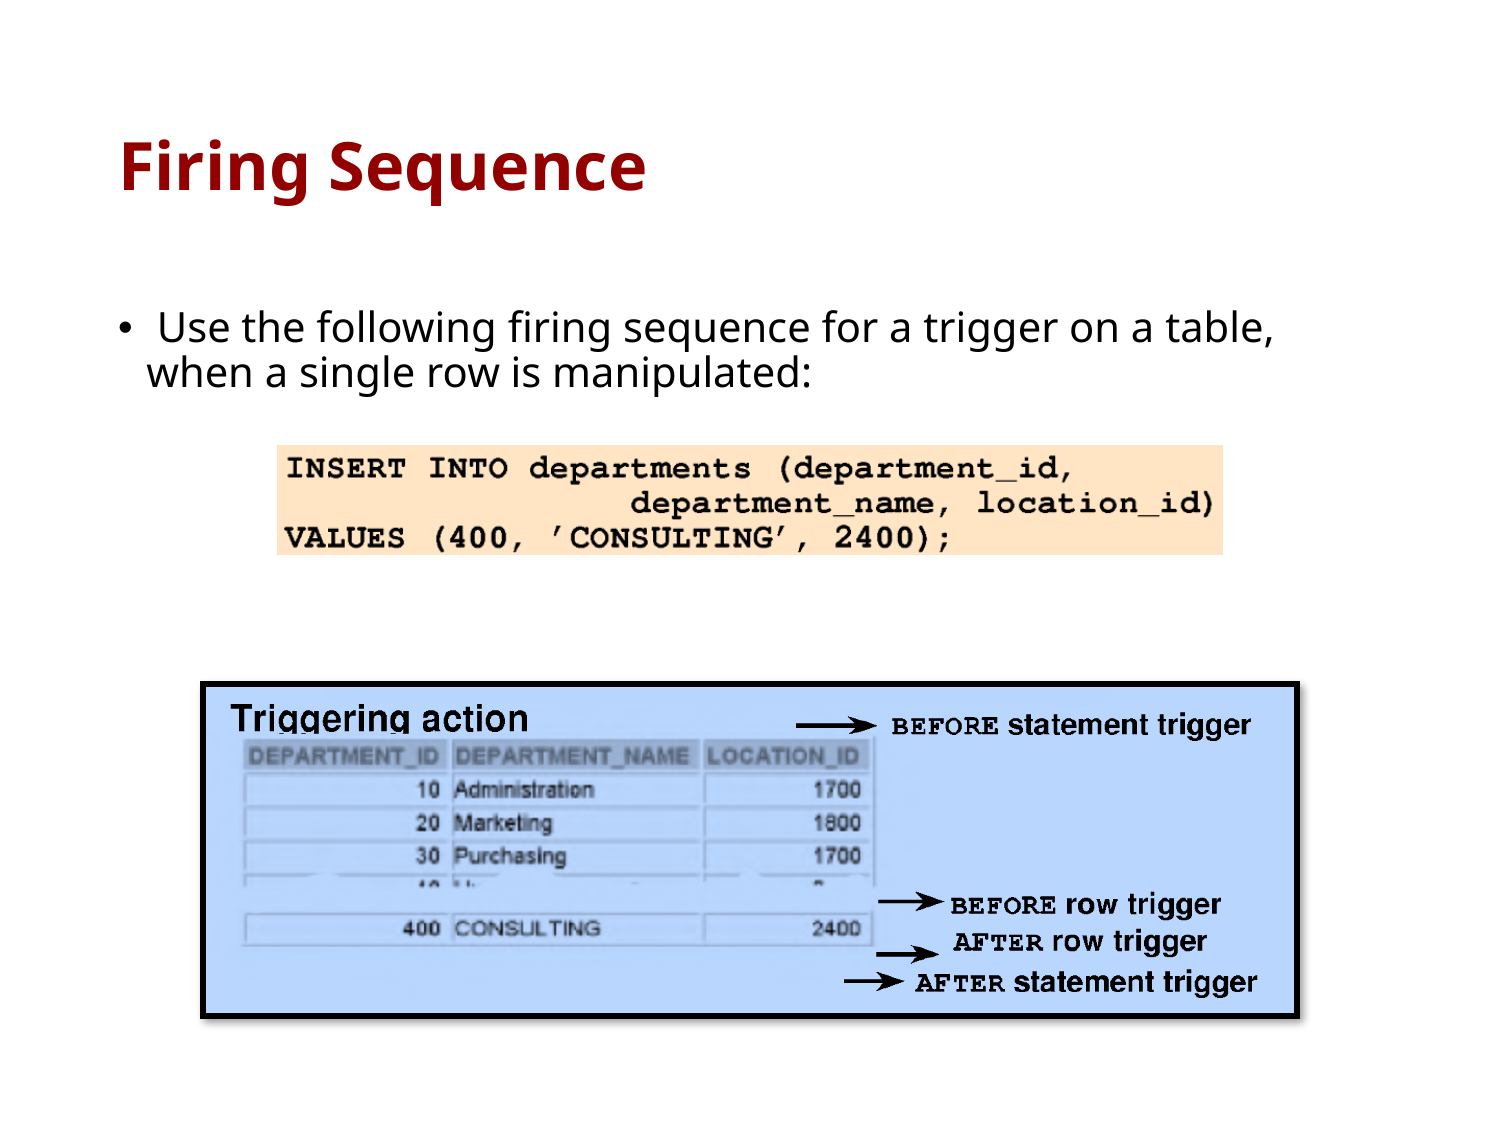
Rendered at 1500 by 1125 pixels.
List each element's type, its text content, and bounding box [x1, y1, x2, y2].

picture [277, 445, 1223, 556]
list Use the following firing sequence for a trigger on a table, when a single row is manipulated: [103, 299, 1397, 1014]
title Firing Sequence [103, 59, 1397, 278]
picture [206, 687, 1294, 1014]
